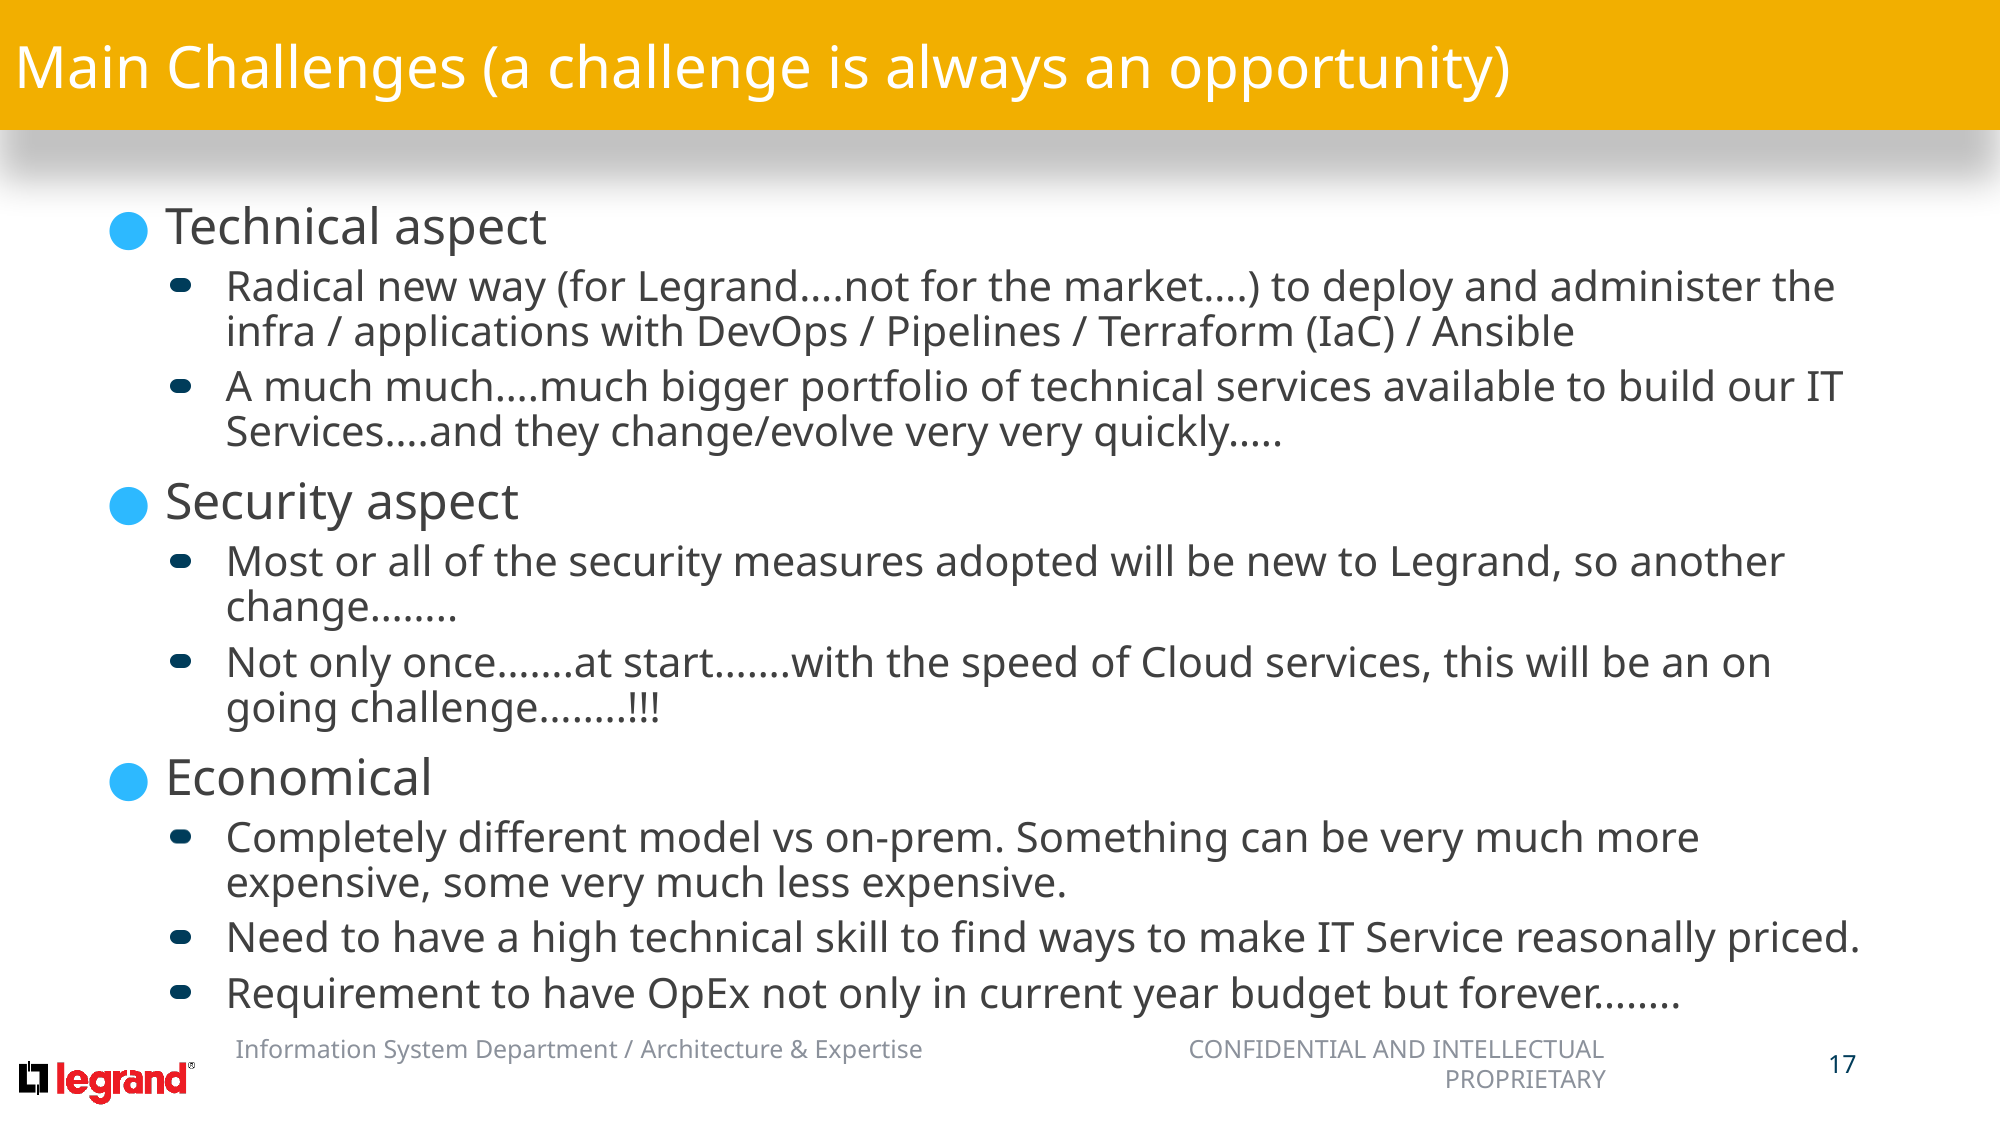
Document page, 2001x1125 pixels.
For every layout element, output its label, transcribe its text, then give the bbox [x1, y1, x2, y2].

picture [165, 922, 195, 952]
text_box Main Challenges (a challenge is always an opportunity) [0, 0, 2000, 131]
picture [165, 371, 195, 401]
list Technical aspect Radical new way (for Legrand….not for the market….) to deploy and administer the infra / applications with DevOps / Pipelines / Terraform (IaC) / Ansible A much much….much bigger portfolio of technical services available to build our IT Services….and they change/evolve very very quickly….. Security aspect Most or all of the security measures adopted will be new to Legrand, so another change…….. Not only once…….at start…….with the speed of Cloud services, this will be an on going challenge……..!!! Economical Completely different model vs on-prem. Something can be very much more expensive, some very much less expensive. Need to have a high technical skill to find ways to make IT Service reasonally priced. Requirement to have OpEx not only in current year budget but forever…….. [106, 204, 1896, 1041]
picture [165, 821, 195, 852]
picture [165, 646, 195, 676]
picture [165, 546, 195, 576]
picture [165, 977, 195, 1007]
picture [18, 1060, 195, 1105]
picture [165, 270, 195, 300]
slide_number 17 [1813, 1040, 1884, 1105]
